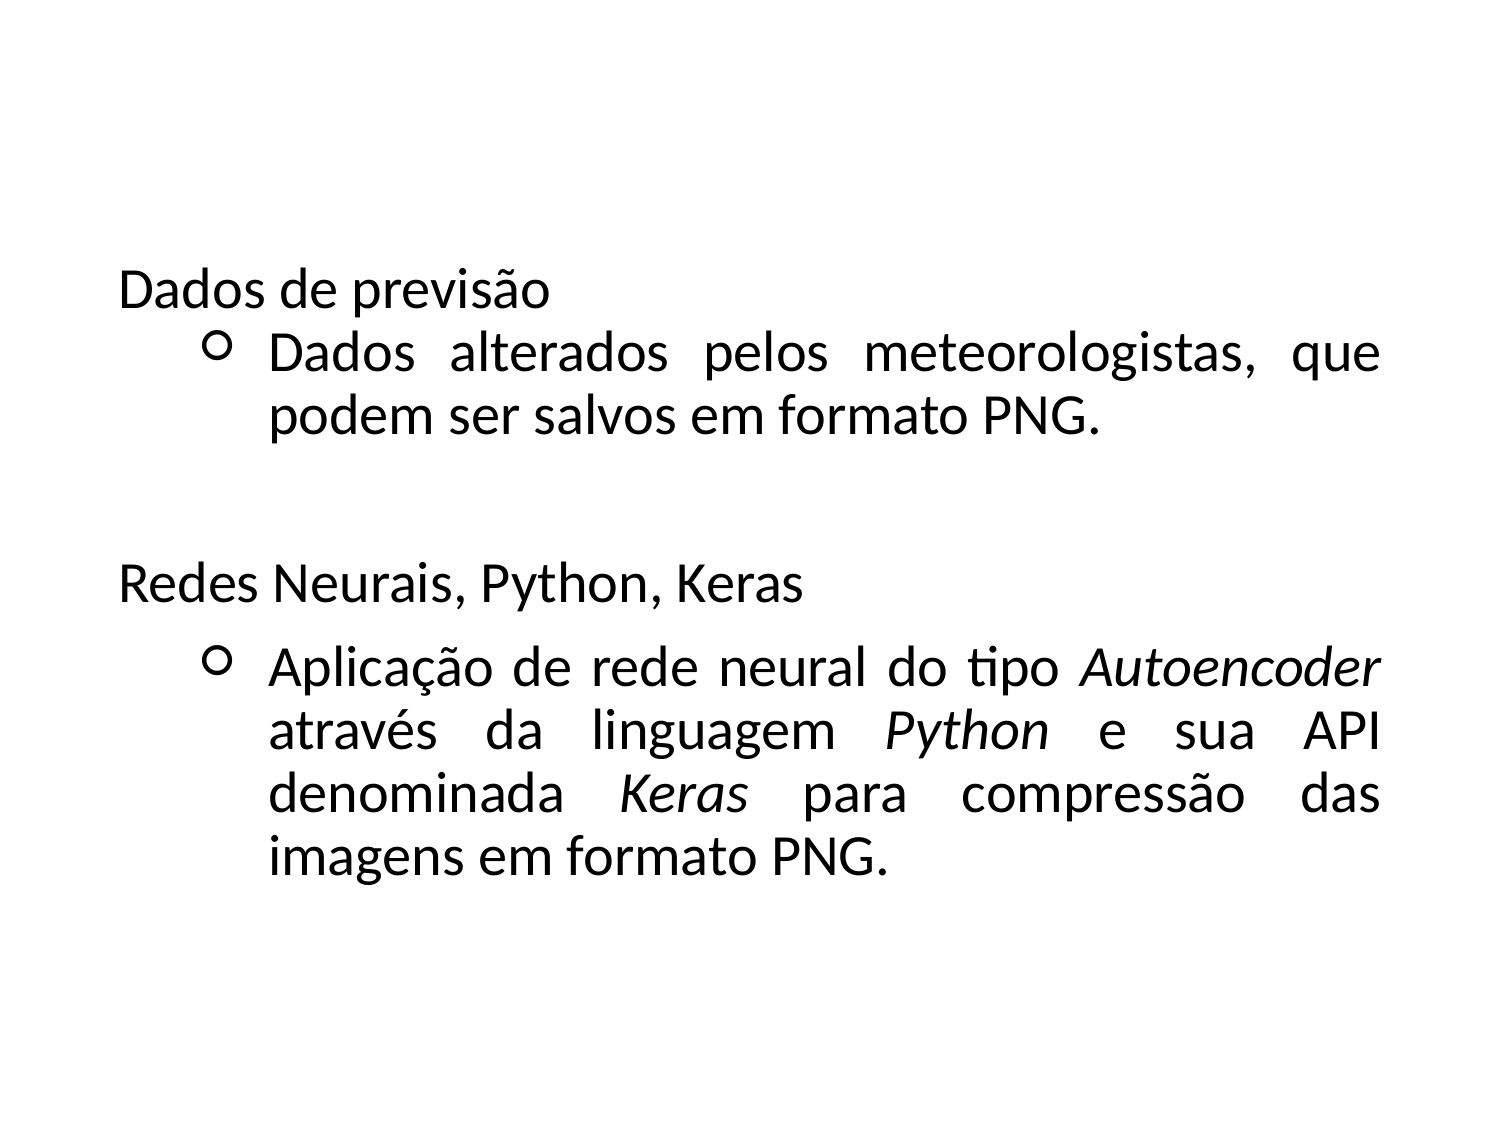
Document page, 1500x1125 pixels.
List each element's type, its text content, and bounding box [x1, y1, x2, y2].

text_box Dados de previsão Dados alterados pelos meteorologistas, que podem ser salvos em formato PNG. Redes Neurais, Python, Keras Aplicação de rede neural do tipo Autoencoder através da linguagem Python e sua API denominada Keras para compressão das imagens em formato PNG. [103, 205, 1397, 920]
